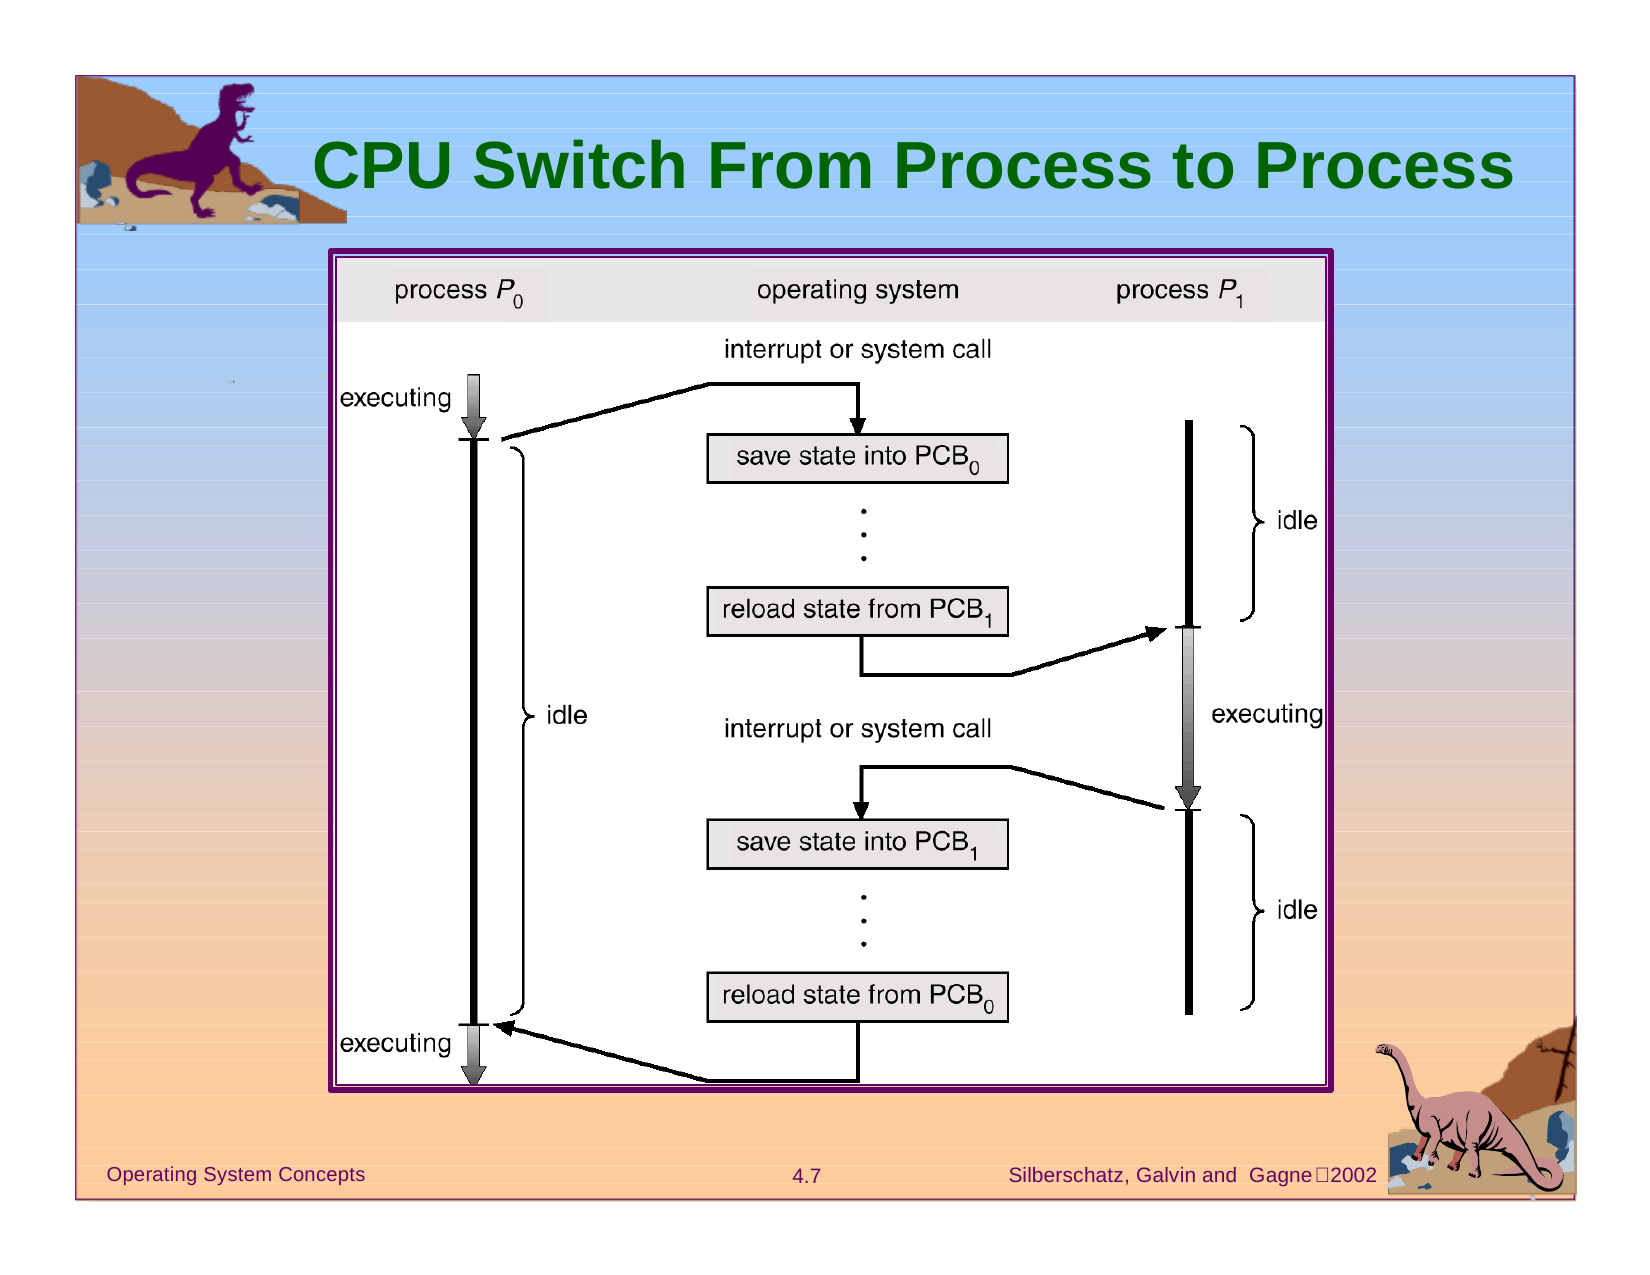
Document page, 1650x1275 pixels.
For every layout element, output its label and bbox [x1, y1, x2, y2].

picture [75, 75, 1578, 1203]
